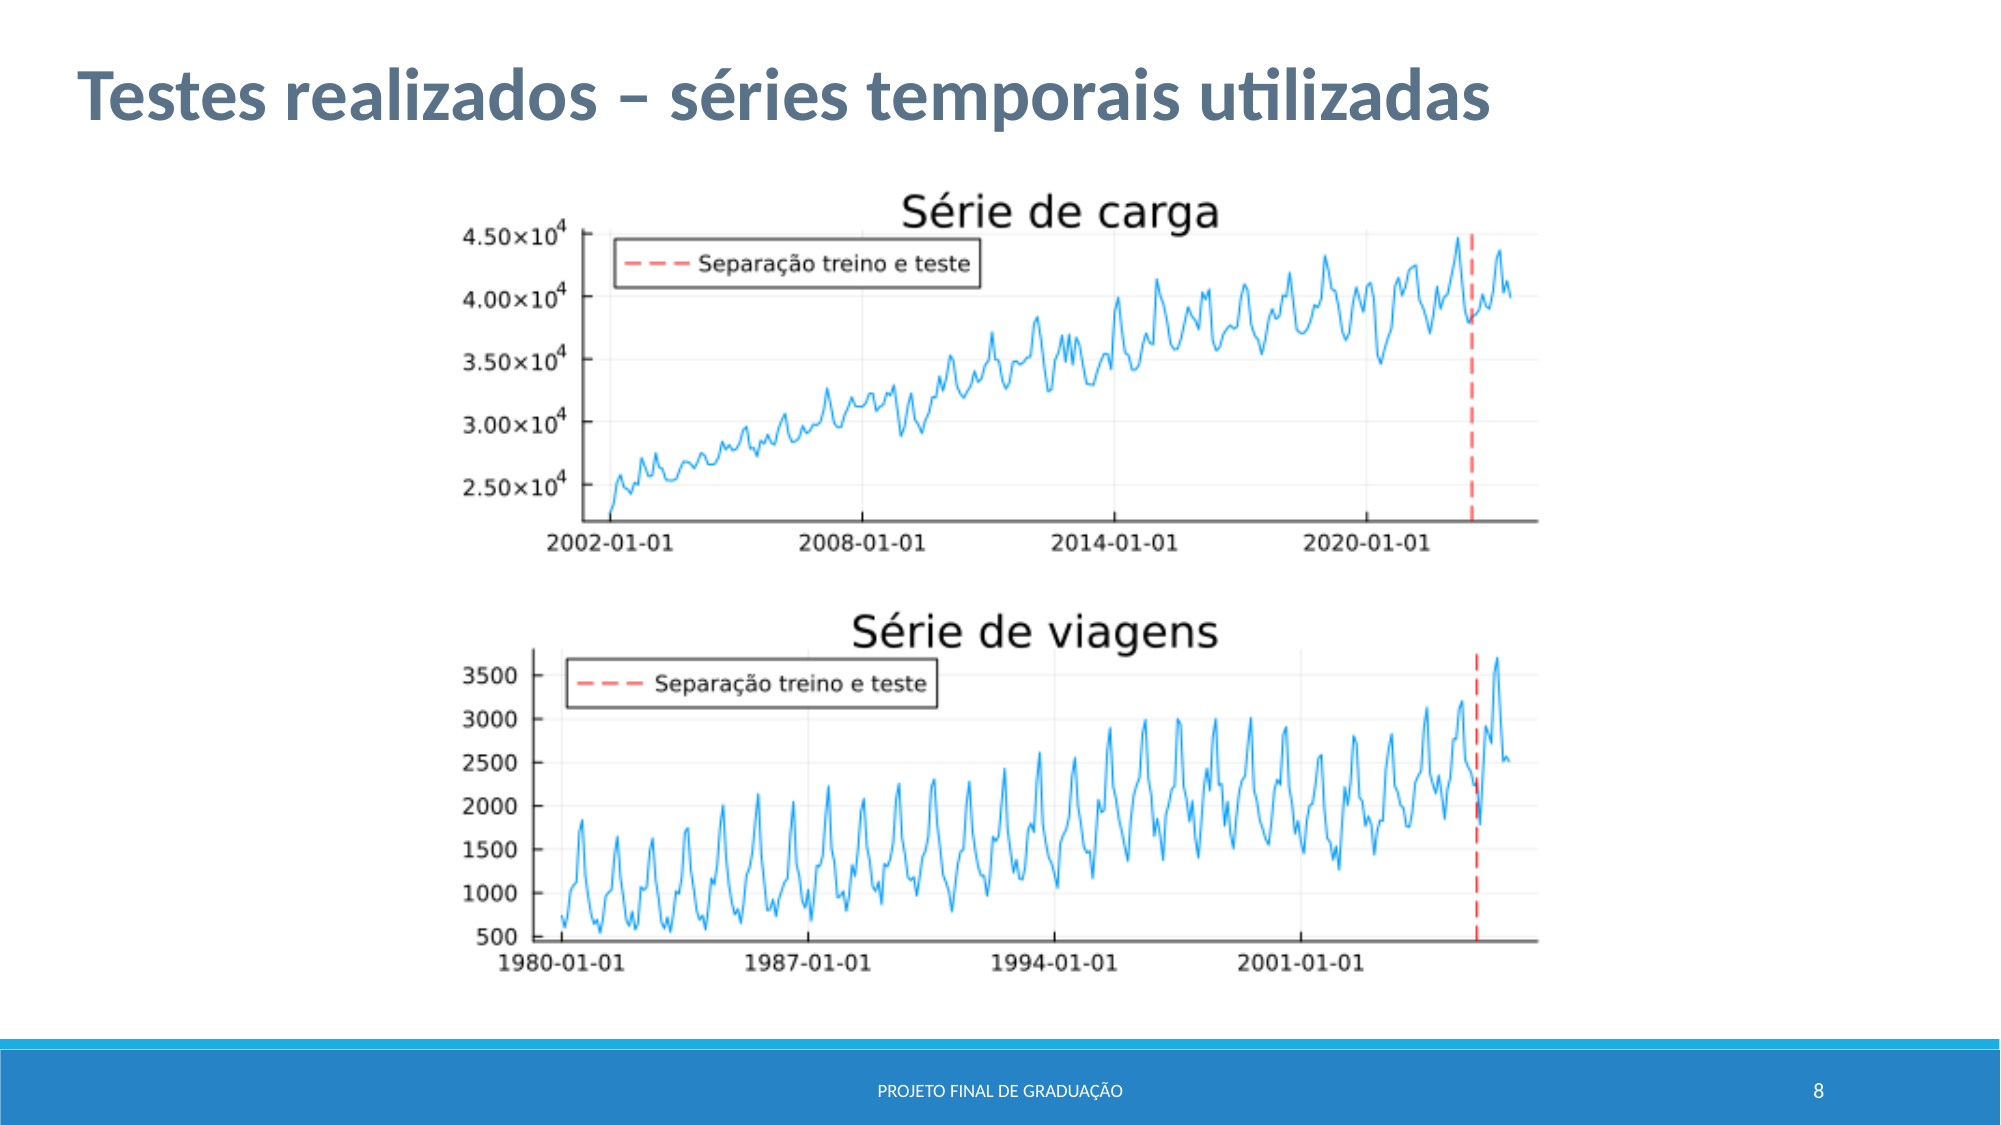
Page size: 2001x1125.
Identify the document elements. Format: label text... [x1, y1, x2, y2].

slide_number 8 [1624, 1059, 1840, 1120]
footer Projeto Final de Graduação [604, 1059, 1396, 1120]
picture [439, 608, 1561, 983]
text_box Testes realizados – séries temporais utilizadas [63, 37, 1949, 188]
picture [439, 188, 1561, 563]
